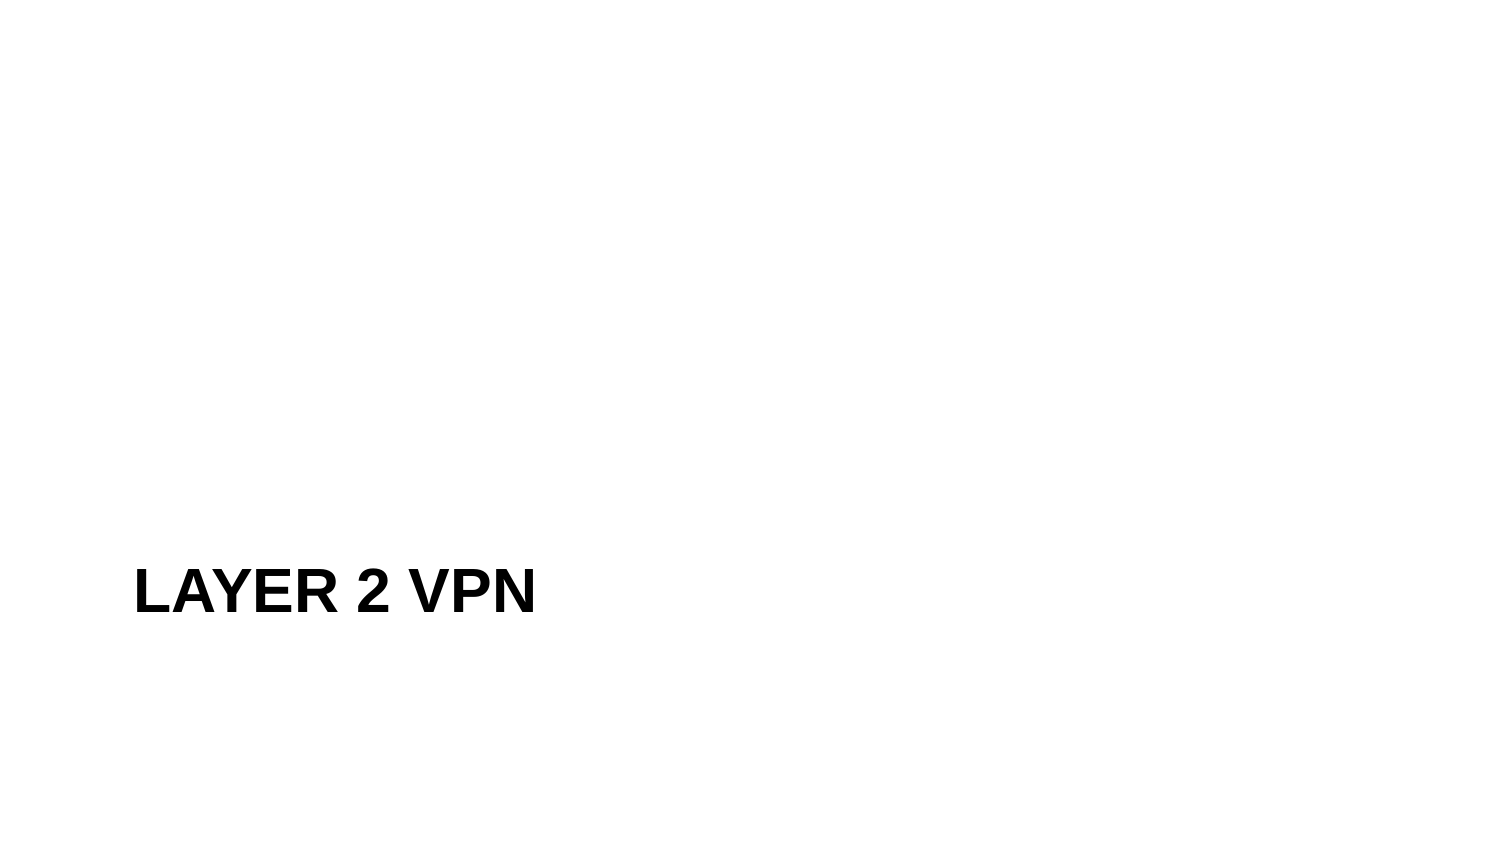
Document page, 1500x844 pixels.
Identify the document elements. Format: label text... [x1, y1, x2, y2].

title Layer 2 VPN [118, 542, 1394, 710]
